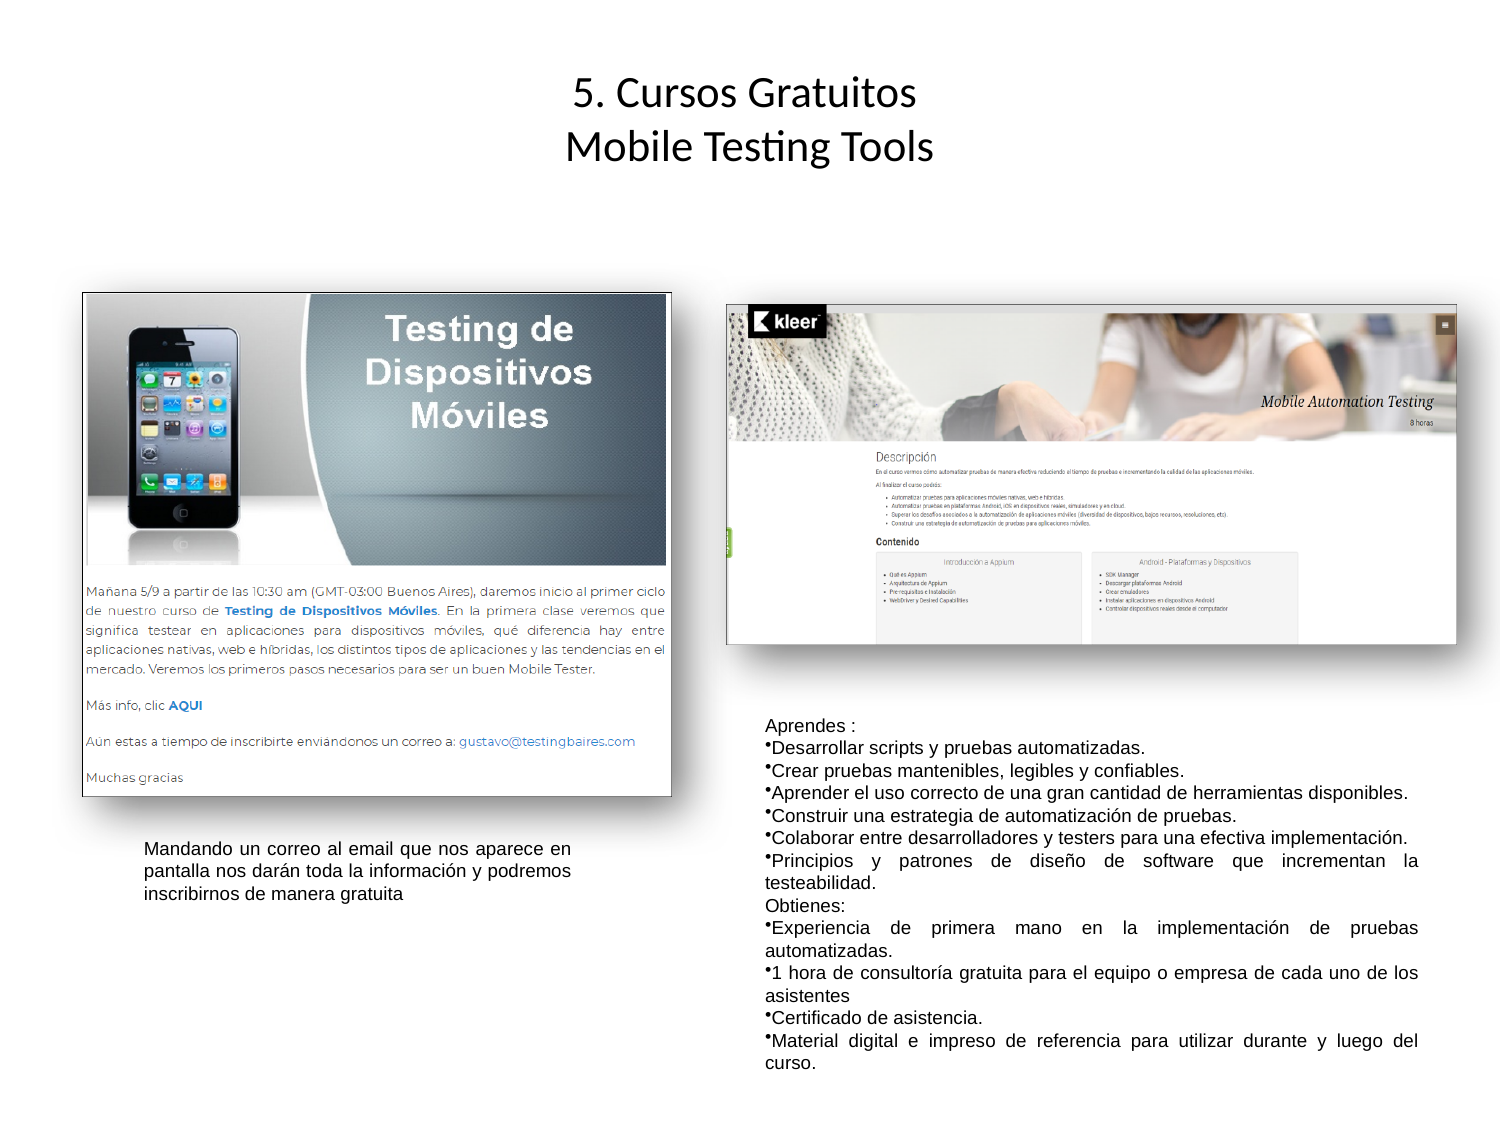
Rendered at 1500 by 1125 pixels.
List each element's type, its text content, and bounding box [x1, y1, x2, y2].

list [81, 292, 672, 798]
text_box Aprendes : Desarrollar scripts y pruebas automatizadas. Crear pruebas mantenibles, legibles y confiables. Aprender el uso correcto de una gran cantidad de herramientas disponibles. Construir una estrategia de automatización de pruebas. Colaborar entre desarrolladores y testers para una efectiva implementación. Principios y patrones de diseño de software que incrementan la testeabilidad. Obtienes: Experiencia de primera mano en la implementación de pruebas automatizadas. 1 hora de consultoría gratuita para el equipo o empresa de cada uno de los asistentes Certificado de asistencia. Material digital e impreso de referencia para utilizar durante y luego del curso. [750, 705, 1433, 1081]
title 5. Cursos Gratuitos Mobile Testing Tools [75, 0, 1425, 233]
picture [726, 304, 1457, 645]
text_box Mandando un correo al email que nos aparece en pantalla nos darán toda la información y podremos inscribirnos de manera gratuita [128, 828, 586, 912]
